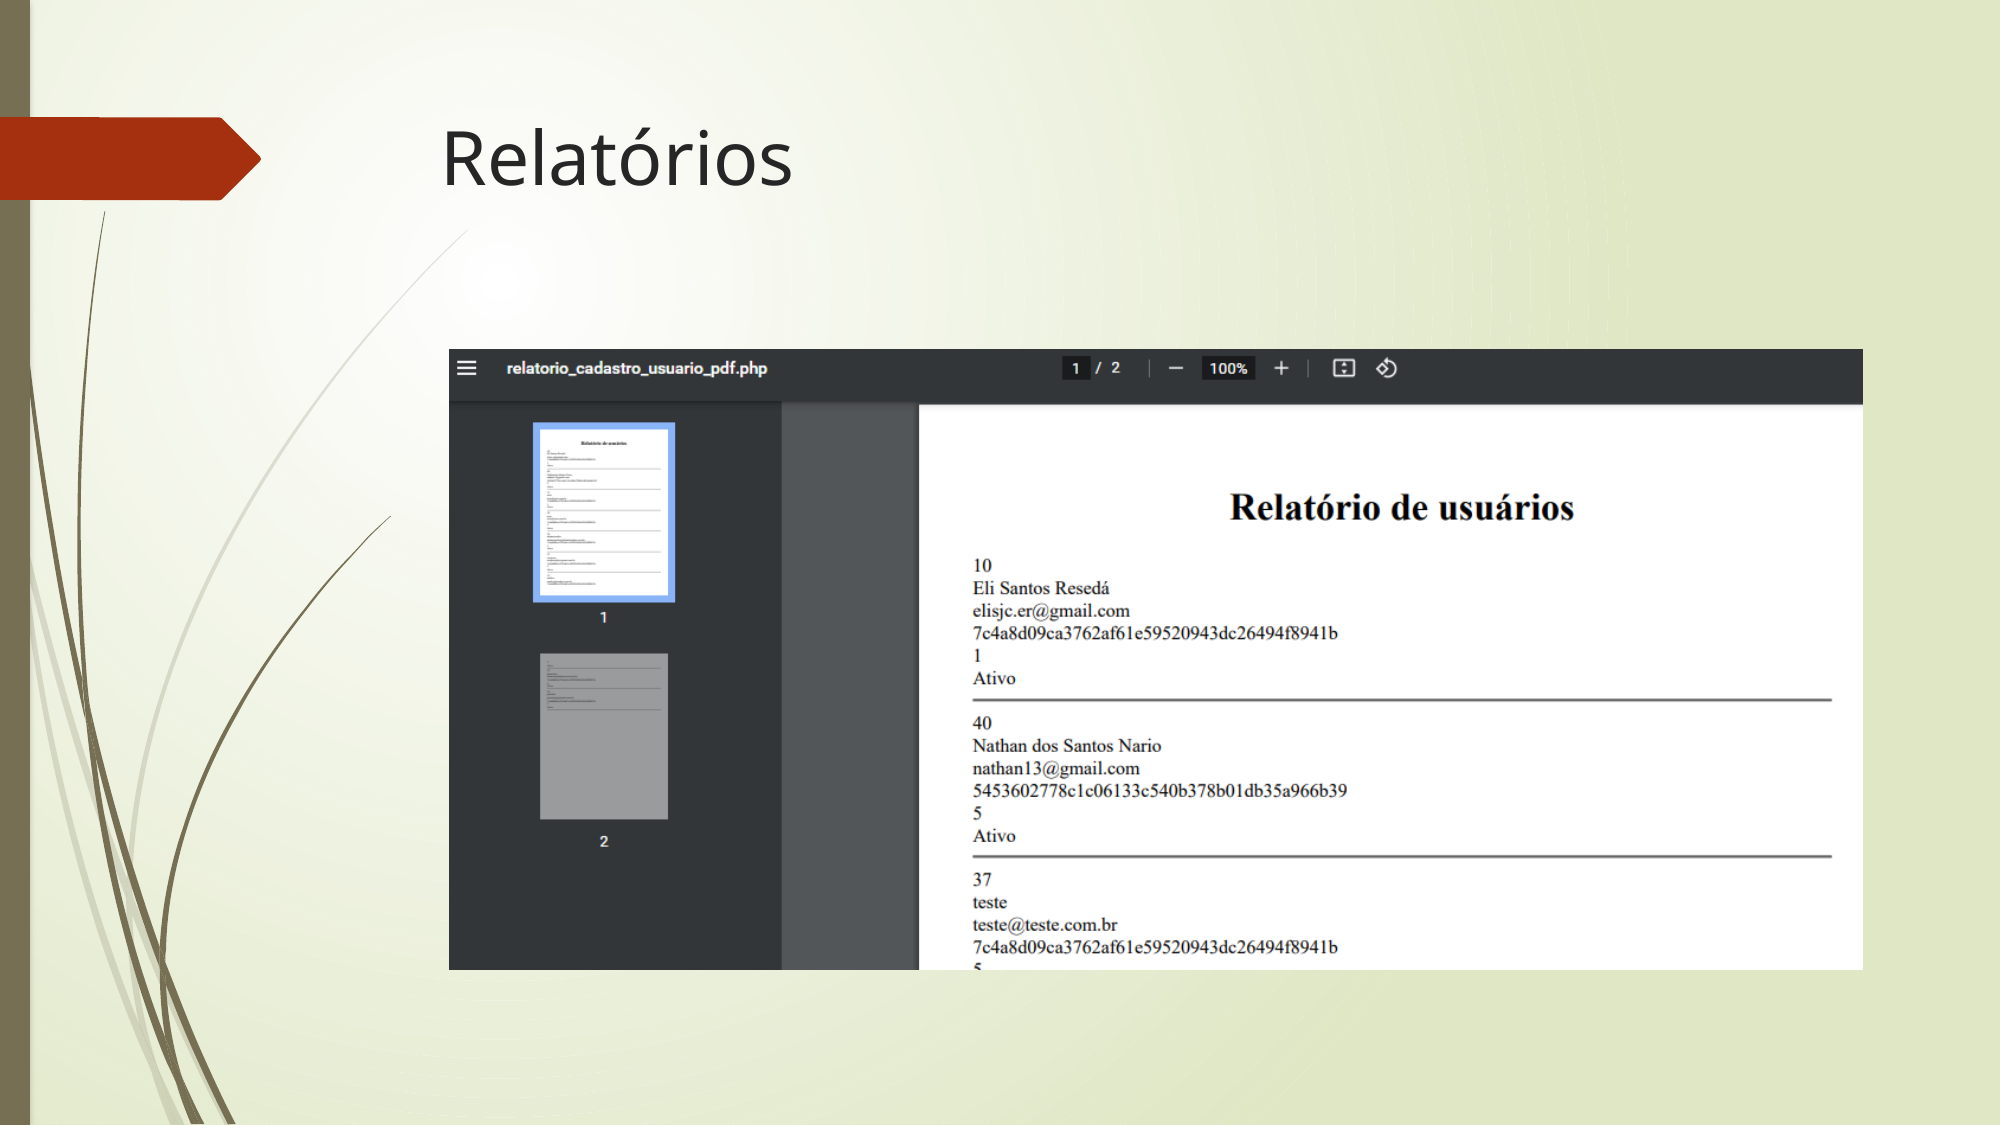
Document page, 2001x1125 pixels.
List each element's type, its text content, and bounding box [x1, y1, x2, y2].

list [449, 349, 1863, 971]
title Relatórios [425, 102, 1888, 313]
